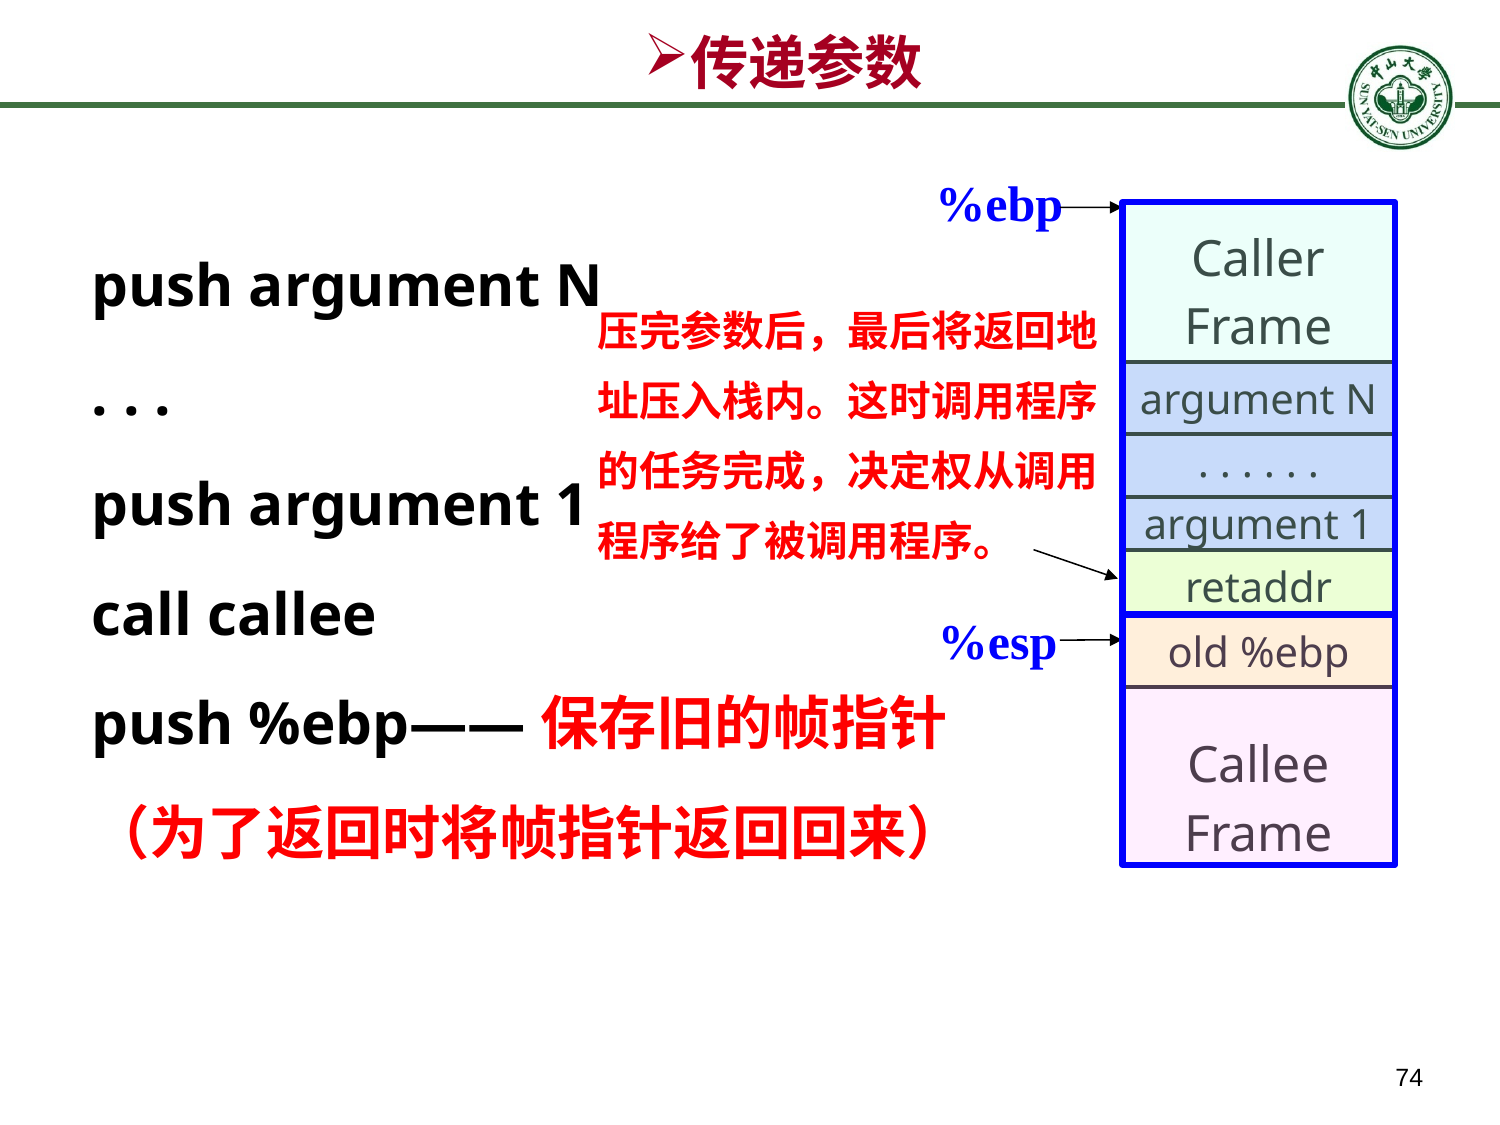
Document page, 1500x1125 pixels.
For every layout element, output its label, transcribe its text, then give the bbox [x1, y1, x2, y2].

list push argument N . . . push argument 1 call callee push %ebp——保存旧的帧指针 （为了返回时将帧指针返回回来） [76, 212, 1352, 938]
title 传递参数 [355, 19, 1211, 222]
picture [1345, 42, 1455, 152]
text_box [1033, 549, 1119, 579]
text_box [1127, 202, 1395, 613]
text_box 压完参数后，最后将返回地址压入栈内。这时调用程序的任务完成，决定权从调用程序给了被调用程序。 [582, 277, 914, 572]
text_box [1122, 615, 1395, 865]
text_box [919, 163, 1123, 679]
